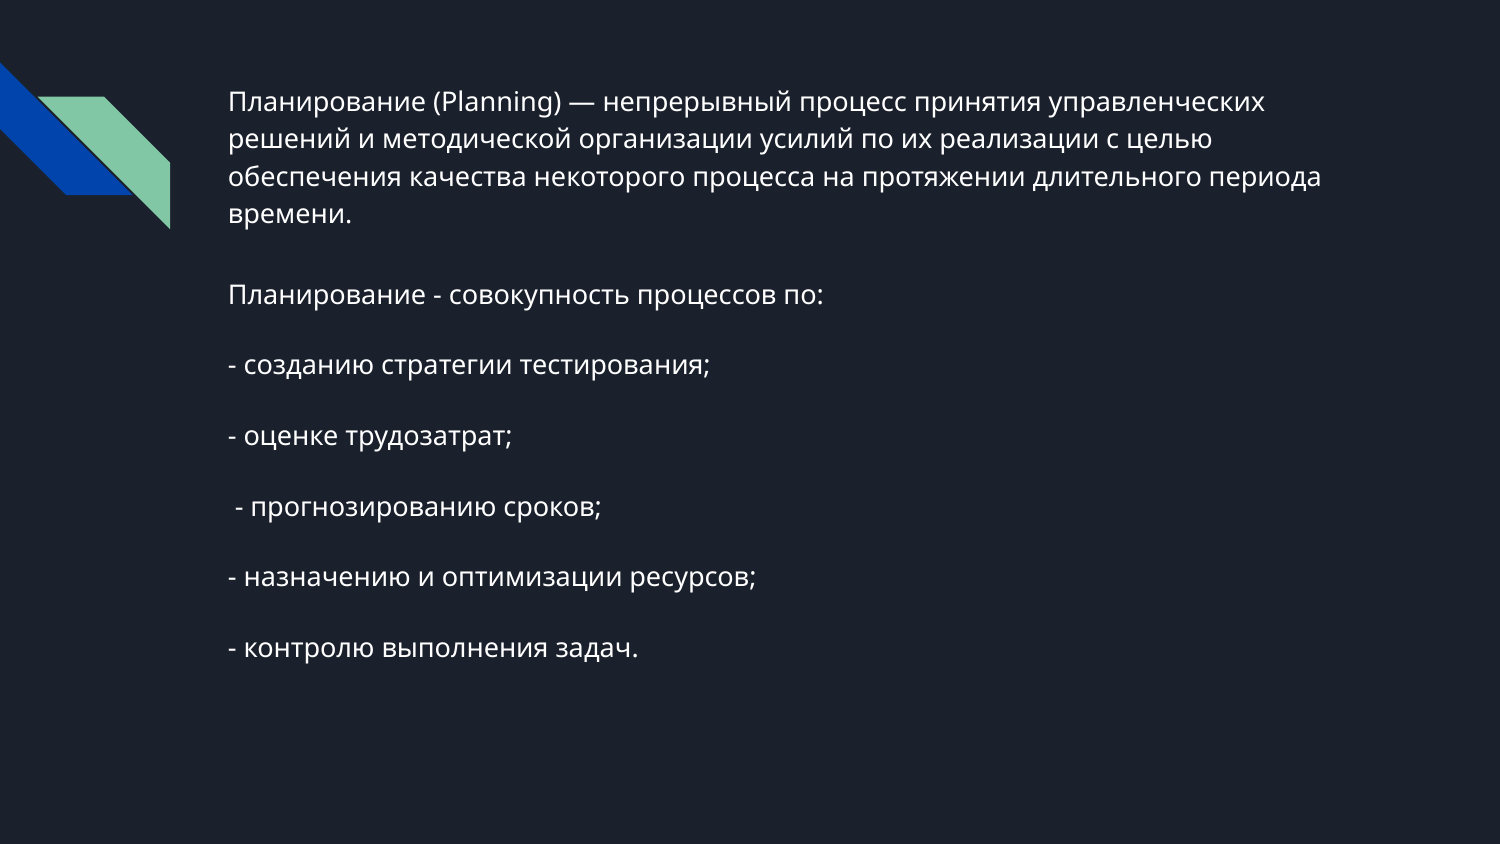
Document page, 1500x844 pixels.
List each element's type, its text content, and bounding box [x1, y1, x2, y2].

list Планирование - совокупность процессов по: - созданию стратегии тестирования; - оценке трудозатрат; - прогнозированию сроков; - назначению и оптимизации ресурсов; - контролю выполнения задач. [212, 257, 1368, 735]
title Планирование (Planning) — непрерывный процесс принятия управленческих решений и методической организации усилий по их реализации с целью обеспечения качества некоторого процесса на протяжении длительного периода времени. [212, 64, 1368, 257]
